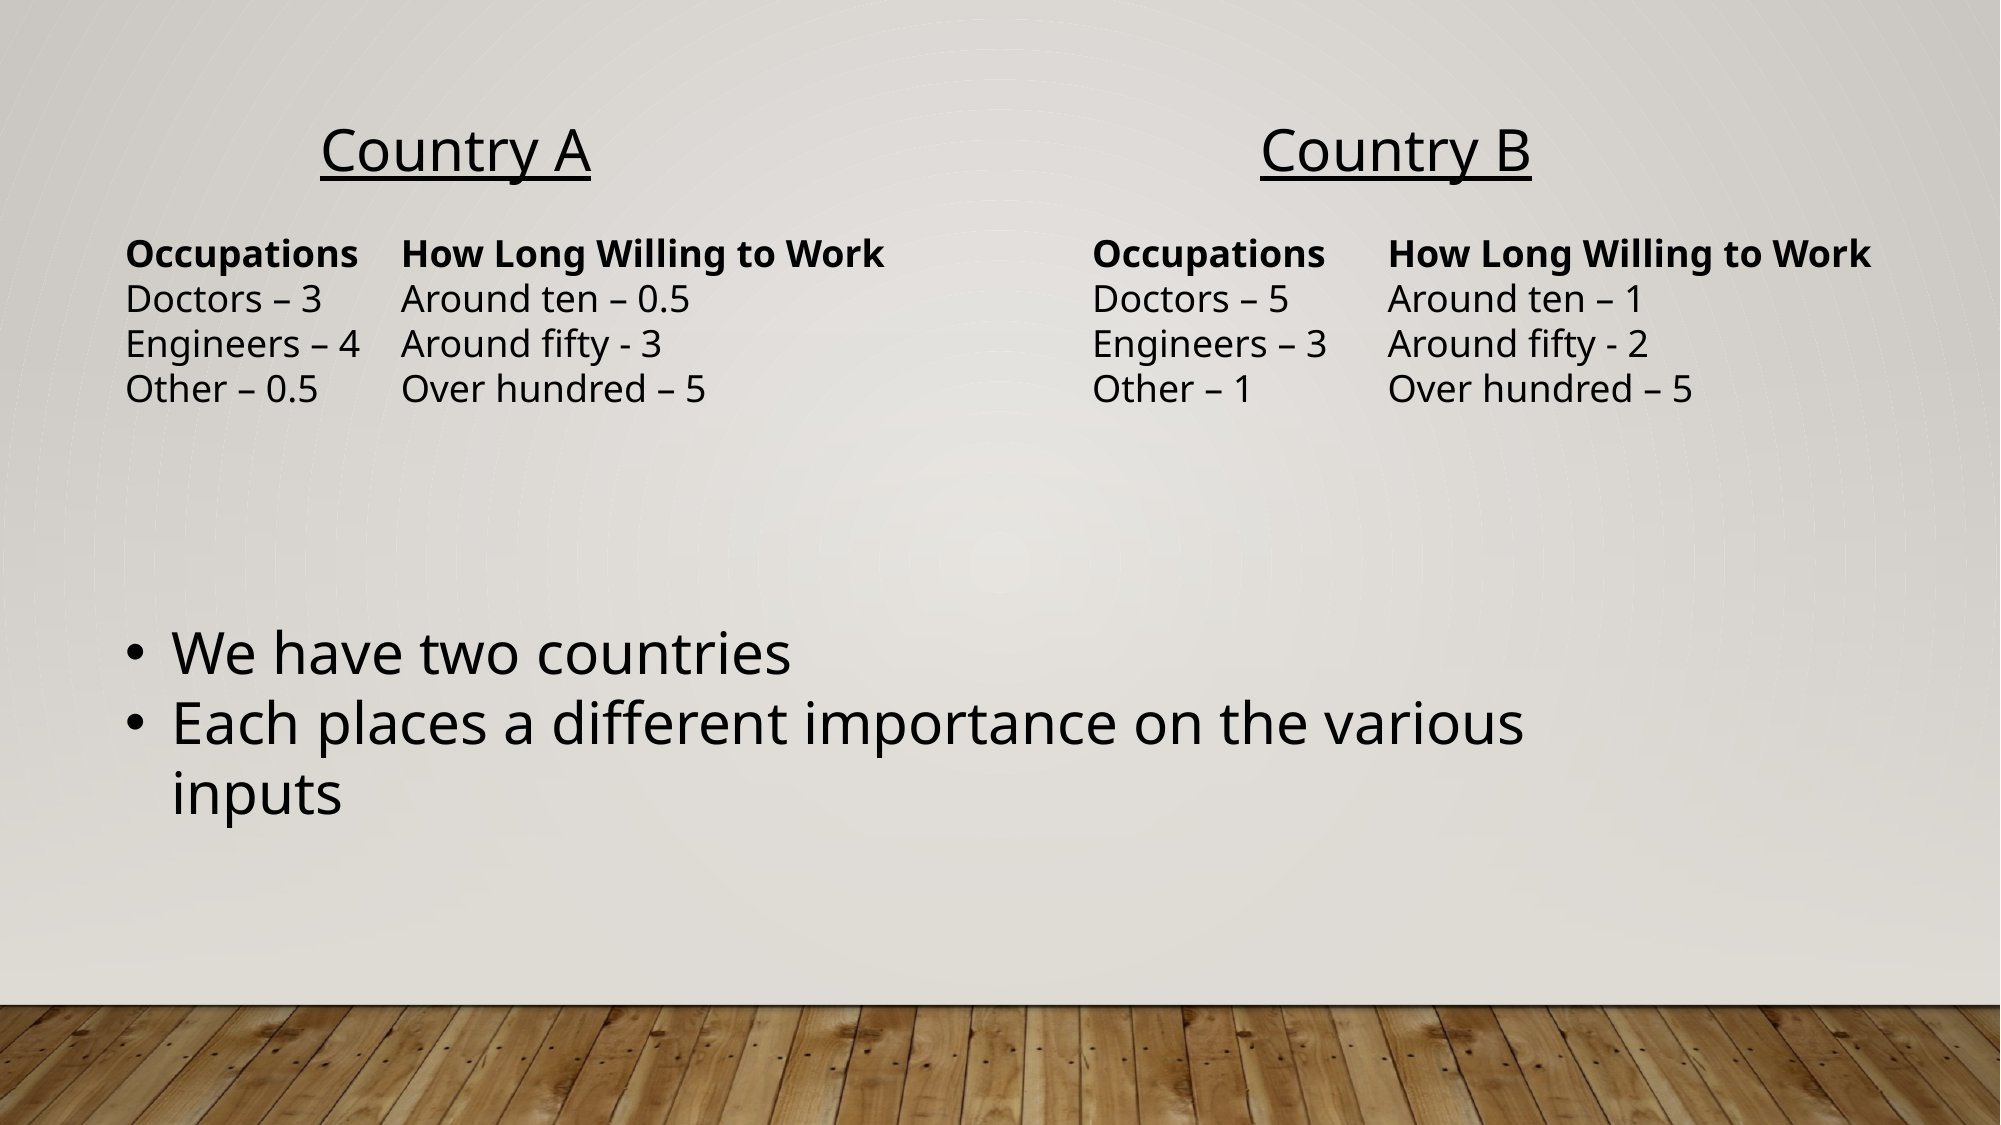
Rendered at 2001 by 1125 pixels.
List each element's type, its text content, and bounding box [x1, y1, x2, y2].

text_box How Long Willing to Work Around ten – 0.5 Around fifty - 3 Over hundred – 5 [386, 223, 914, 463]
text_box Country A [305, 105, 866, 191]
text_box Country B [1245, 105, 1806, 191]
text_box We have two countries Each places a different importance on the various inputs [110, 608, 1600, 834]
text_box Occupations Doctors – 5 Engineers – 3 Other – 1 [1077, 223, 1372, 463]
text_box Occupations Doctors – 3 Engineers – 4 Other – 0.5 [110, 223, 386, 463]
text_box How Long Willing to Work Around ten – 1 Around fifty - 2 Over hundred – 5 [1372, 223, 1900, 463]
picture [0, 1005, 2000, 1125]
